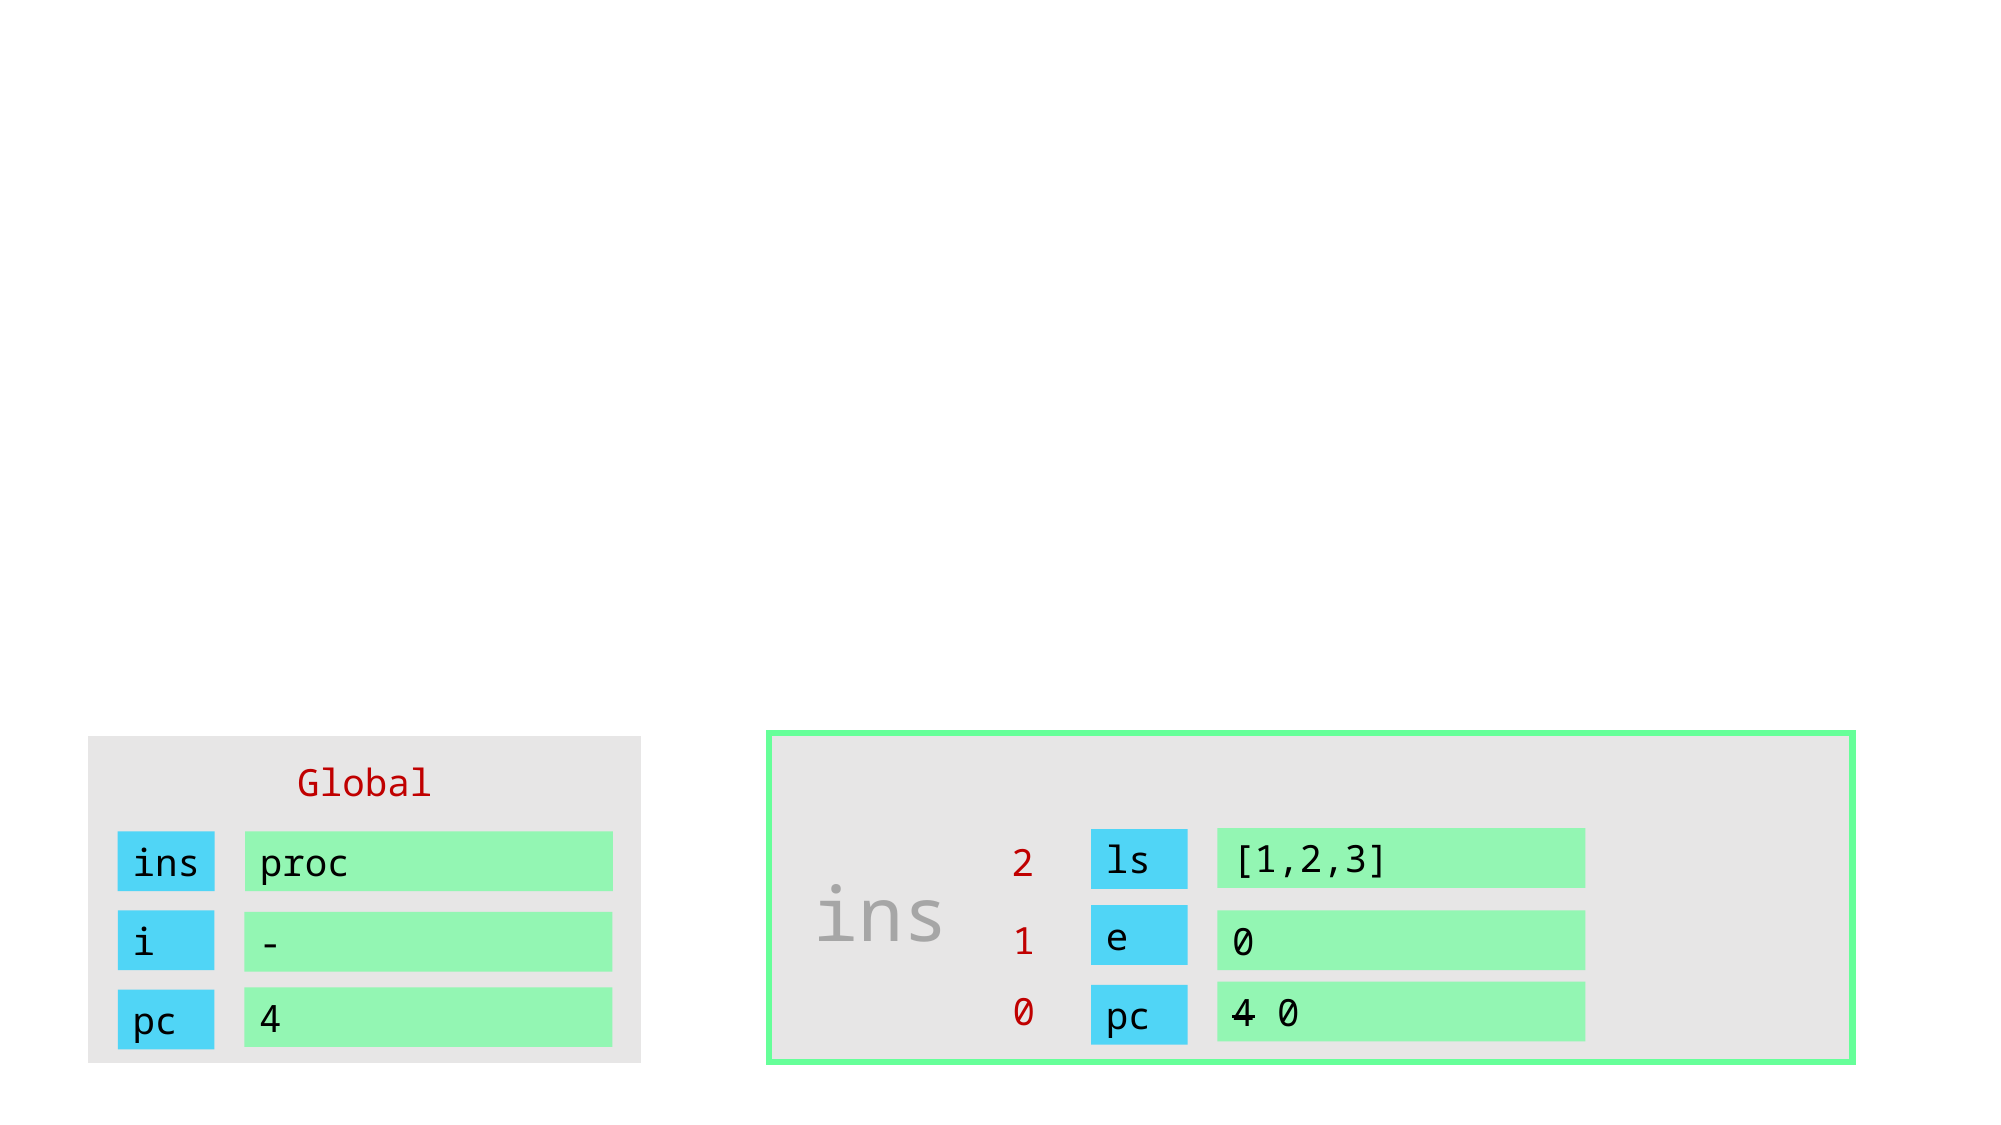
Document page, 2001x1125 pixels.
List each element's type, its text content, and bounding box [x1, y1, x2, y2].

text_box [86, 734, 643, 1066]
text_box ins [117, 831, 215, 892]
text_box ins [799, 859, 1092, 965]
text_box [768, 732, 1854, 1063]
text_box proc [245, 831, 613, 892]
text_box 0 [997, 981, 1051, 1041]
text_box 0 [1217, 910, 1586, 971]
text_box 4 0 [1217, 981, 1586, 1042]
text_box - [244, 911, 613, 972]
text_box pc [117, 989, 215, 1050]
text_box 1 [997, 909, 1050, 970]
text_box 4 [244, 987, 613, 1047]
text_box e [1092, 905, 1188, 965]
text_box i [117, 910, 215, 971]
text_box pc [1091, 984, 1188, 1045]
text_box ls [1091, 829, 1188, 889]
text_box 2 [996, 831, 1050, 892]
text_box [1,2,3] [1217, 828, 1586, 888]
text_box Global [282, 751, 447, 811]
